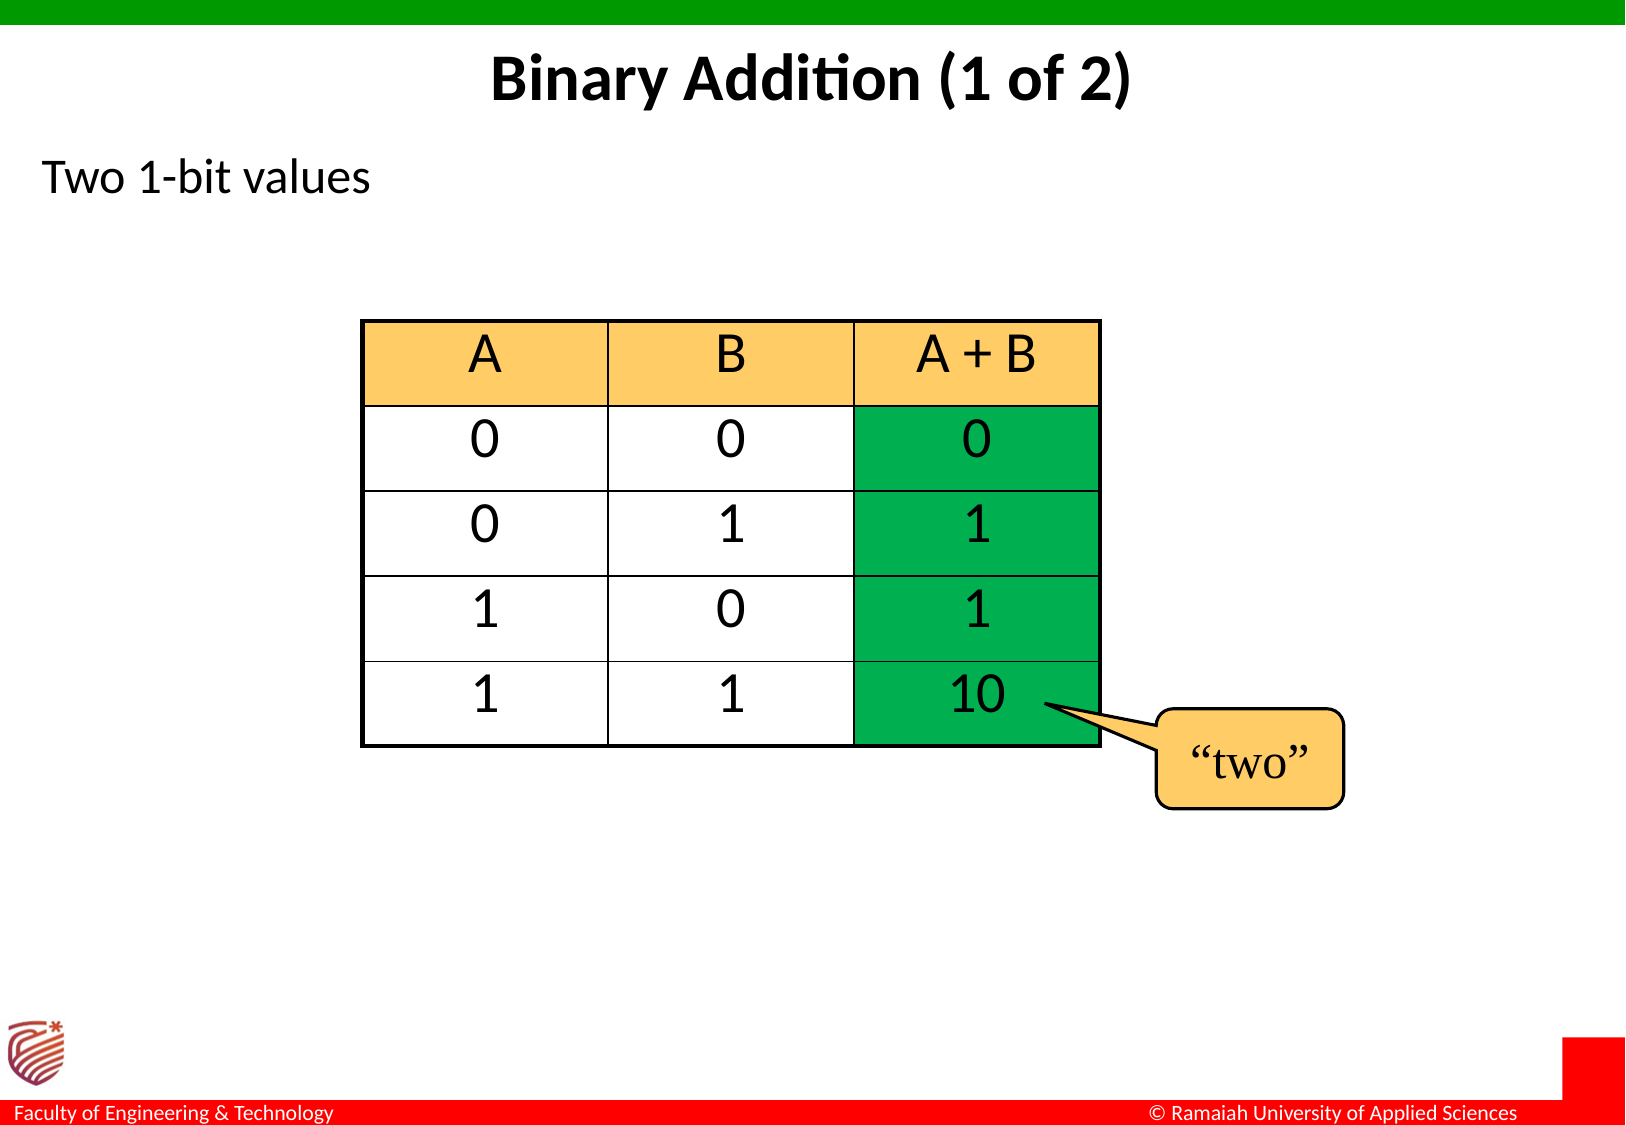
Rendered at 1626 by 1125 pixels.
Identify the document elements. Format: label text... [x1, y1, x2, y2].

text_box “two” [1044, 703, 1344, 809]
text_box Two 1-bit values [26, 135, 386, 211]
table_cell 1 [855, 577, 1098, 661]
table_cell 0 [609, 407, 853, 490]
title Binary Addition (1 of 2) [81, 26, 1544, 214]
table_cell 0 [609, 577, 853, 661]
picture [0, 1006, 75, 1091]
table_cell 1 [609, 662, 853, 744]
table_cell 1 [609, 492, 853, 575]
table_header A [365, 323, 607, 405]
table_cell 0 [365, 492, 607, 575]
table_header B [609, 323, 853, 405]
table_cell 10 [855, 662, 1098, 744]
table_cell 1 [855, 492, 1098, 575]
table_cell 1 [365, 662, 607, 744]
table_cell 1 [365, 577, 607, 661]
table_cell 0 [855, 407, 1098, 490]
table_header A + B [855, 323, 1098, 405]
table_cell 0 [365, 407, 607, 490]
